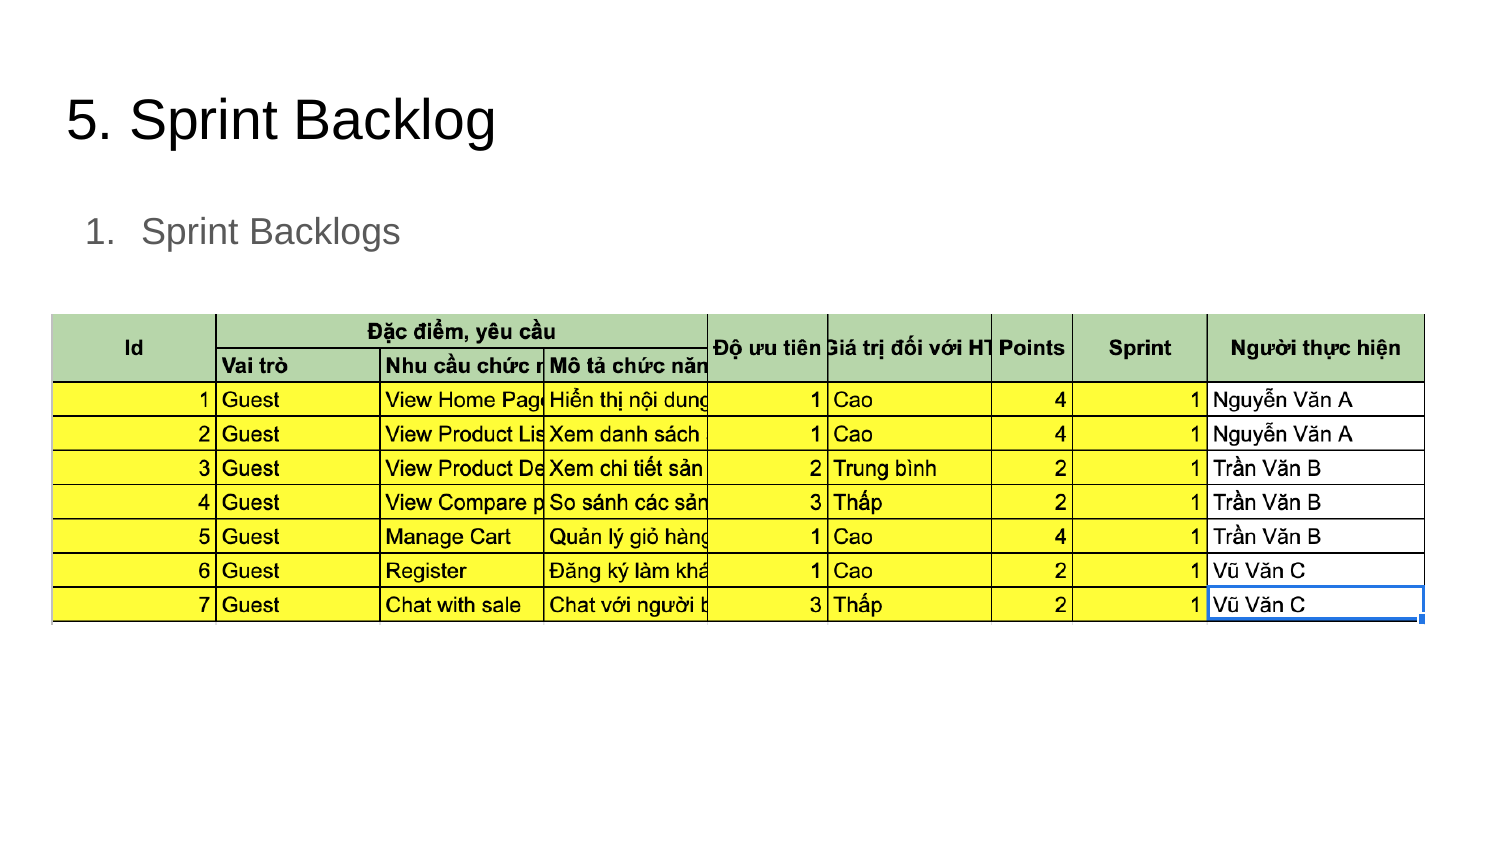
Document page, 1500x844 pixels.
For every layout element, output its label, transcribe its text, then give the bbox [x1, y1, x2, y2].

list Sprint Backlogs [51, 189, 1449, 750]
title 5. Sprint Backlog [51, 72, 1449, 167]
picture [50, 314, 1425, 625]
